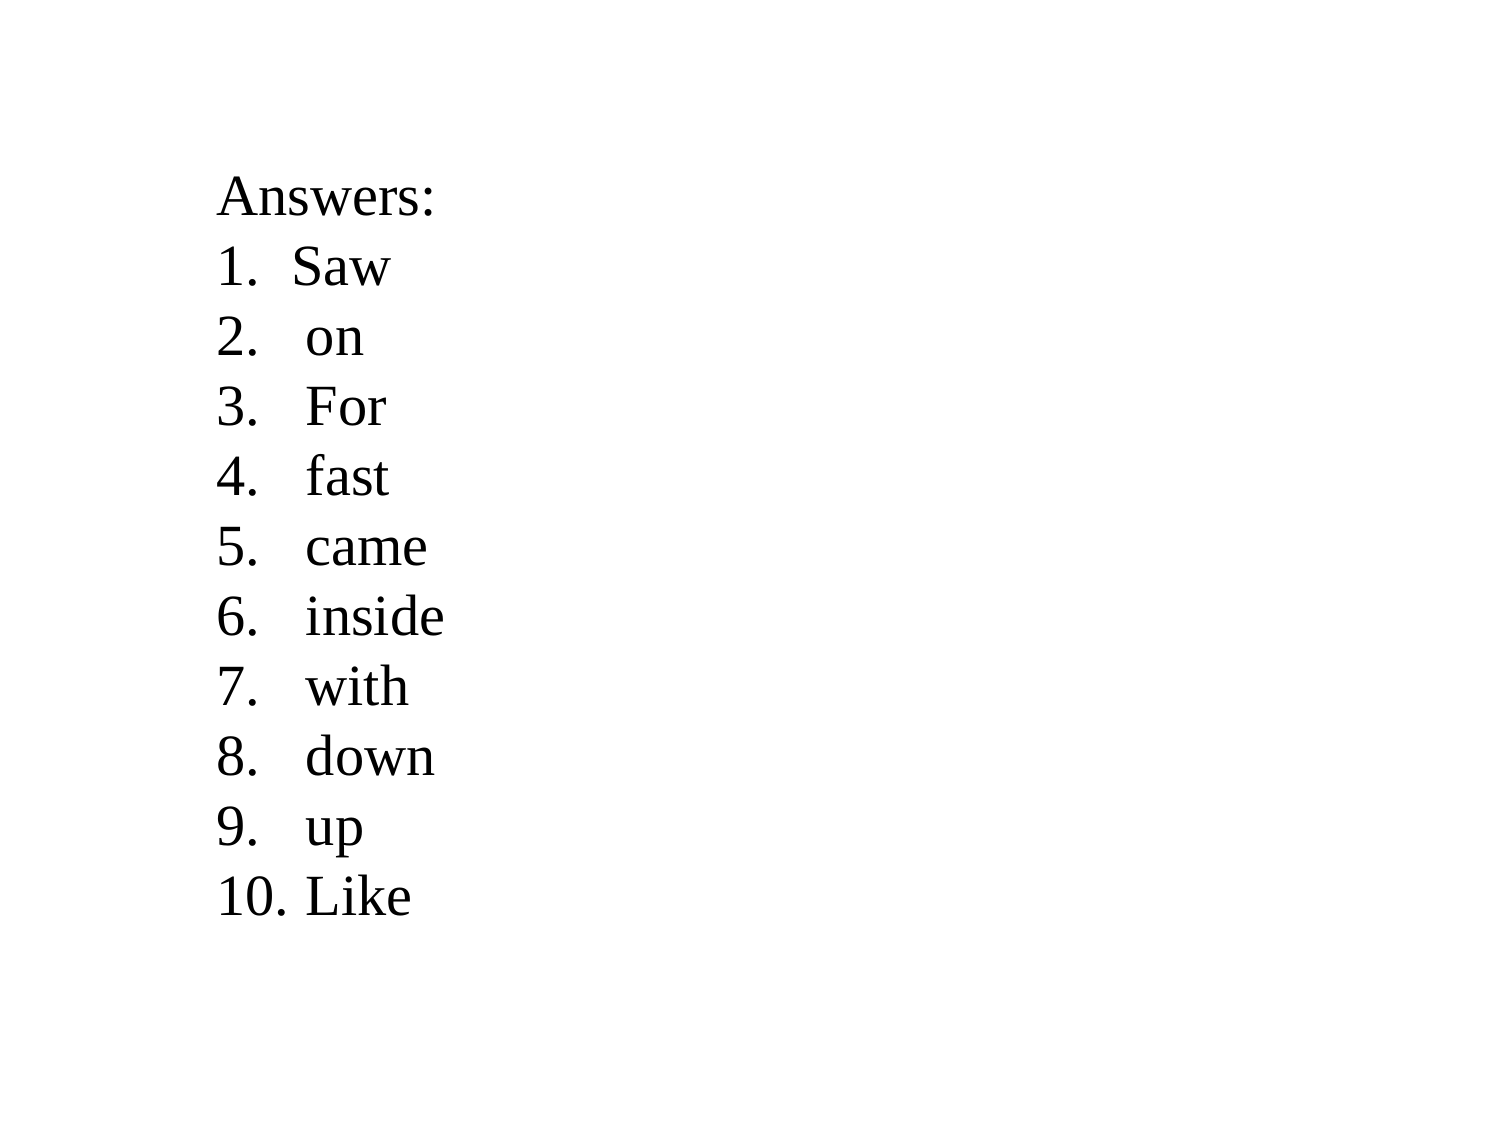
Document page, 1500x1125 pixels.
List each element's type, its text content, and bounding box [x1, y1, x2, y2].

text_box Answers: Saw on For fast came inside with down up Like [201, 149, 504, 1005]
